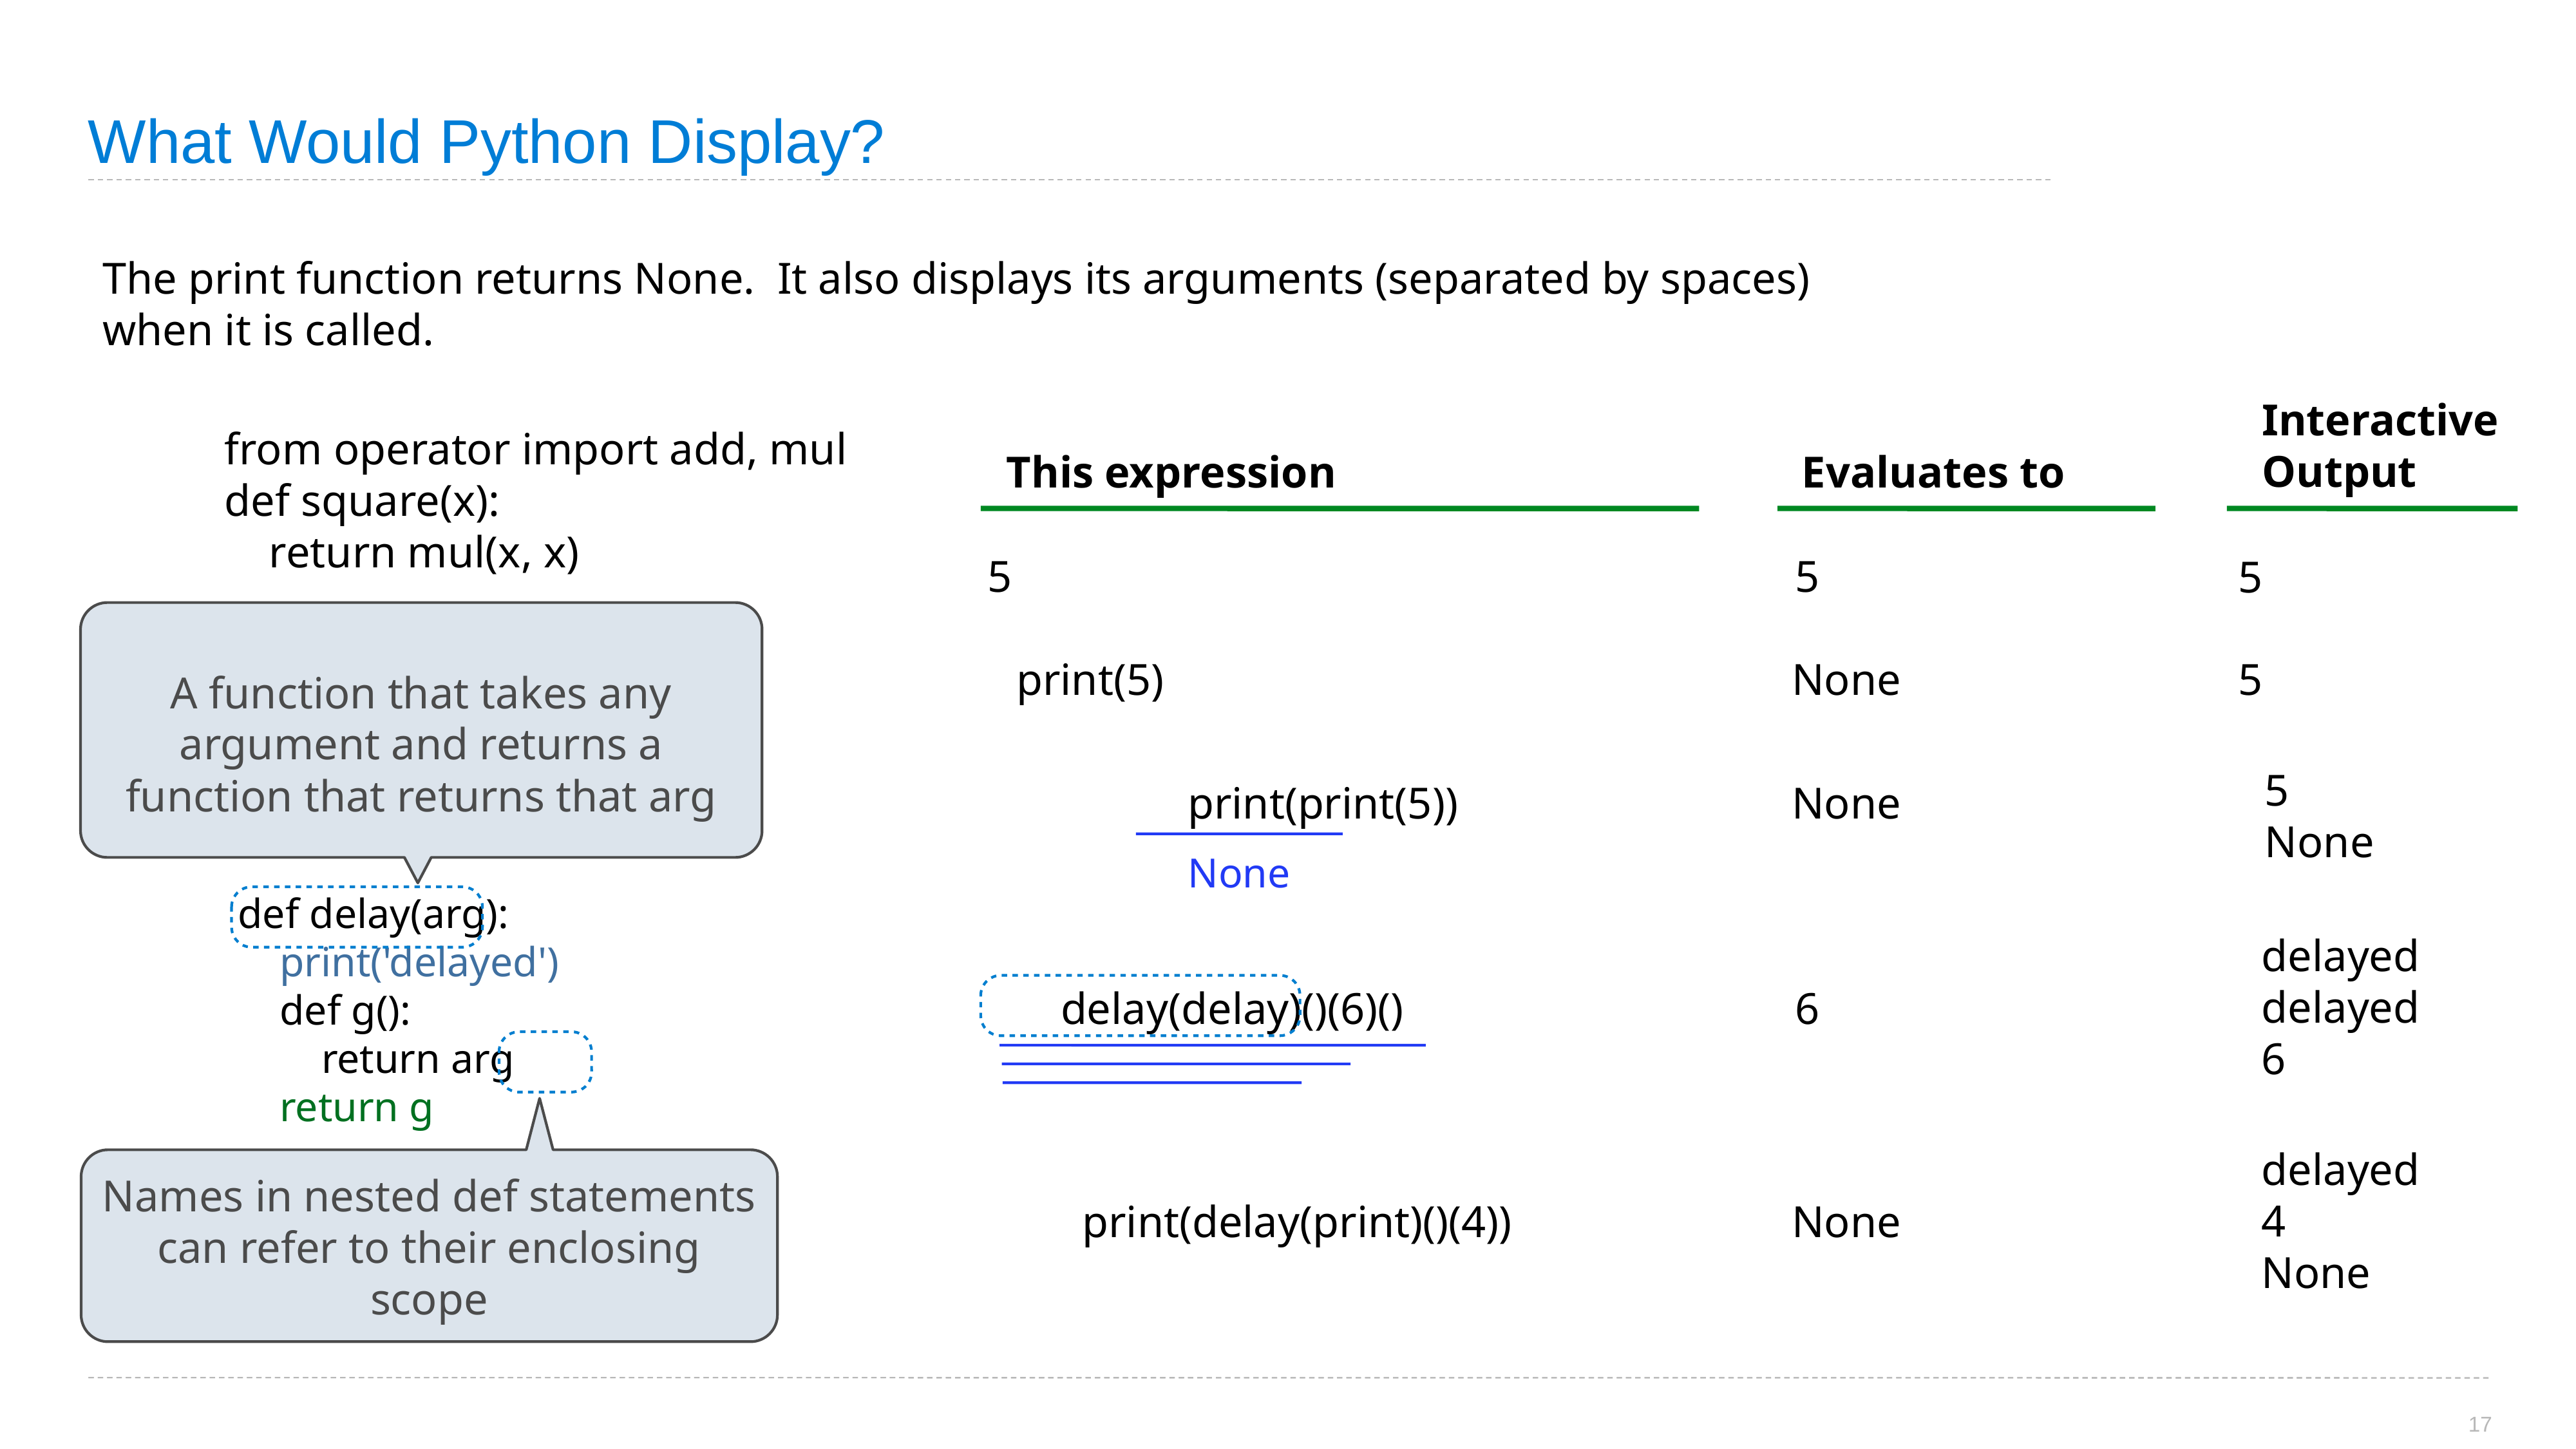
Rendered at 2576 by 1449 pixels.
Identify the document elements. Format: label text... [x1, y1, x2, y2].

text_box from operator import add, mul def square(x): return mul(x, x) [211, 416, 862, 582]
text_box None [1777, 647, 1915, 710]
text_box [976, 544, 1832, 606]
text_box delayed delayed 6 [2247, 923, 2434, 1088]
text_box print(print(5)) [1173, 770, 1473, 833]
list The print function returns None. It also displays its arguments (separated by spaces) when it is called. [88, 245, 1834, 370]
text_box None [1777, 770, 1915, 833]
title What Would Python Display? [88, 0, 2050, 178]
text_box delay(delay)()(6)() [1046, 976, 1419, 1038]
text_box delayed 4 None [2247, 1137, 2434, 1302]
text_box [1135, 833, 1343, 901]
text_box 5 [2224, 647, 2277, 710]
text_box 6 [1781, 976, 1834, 1038]
text_box None [1777, 1189, 1915, 1252]
text_box print(5) [1002, 647, 1179, 710]
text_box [80, 602, 762, 948]
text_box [967, 387, 2546, 509]
text_box def delay(arg): print('delayed') def g(): return arg return g [232, 951, 565, 1027]
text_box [80, 1031, 778, 1342]
text_box 5 None [2251, 757, 2389, 872]
text_box print(delay(print)()(4)) [1068, 1189, 1526, 1252]
text_box 5 [2224, 544, 2277, 607]
slide_number 17 [2467, 1410, 2494, 1435]
text_box [980, 975, 1300, 1036]
